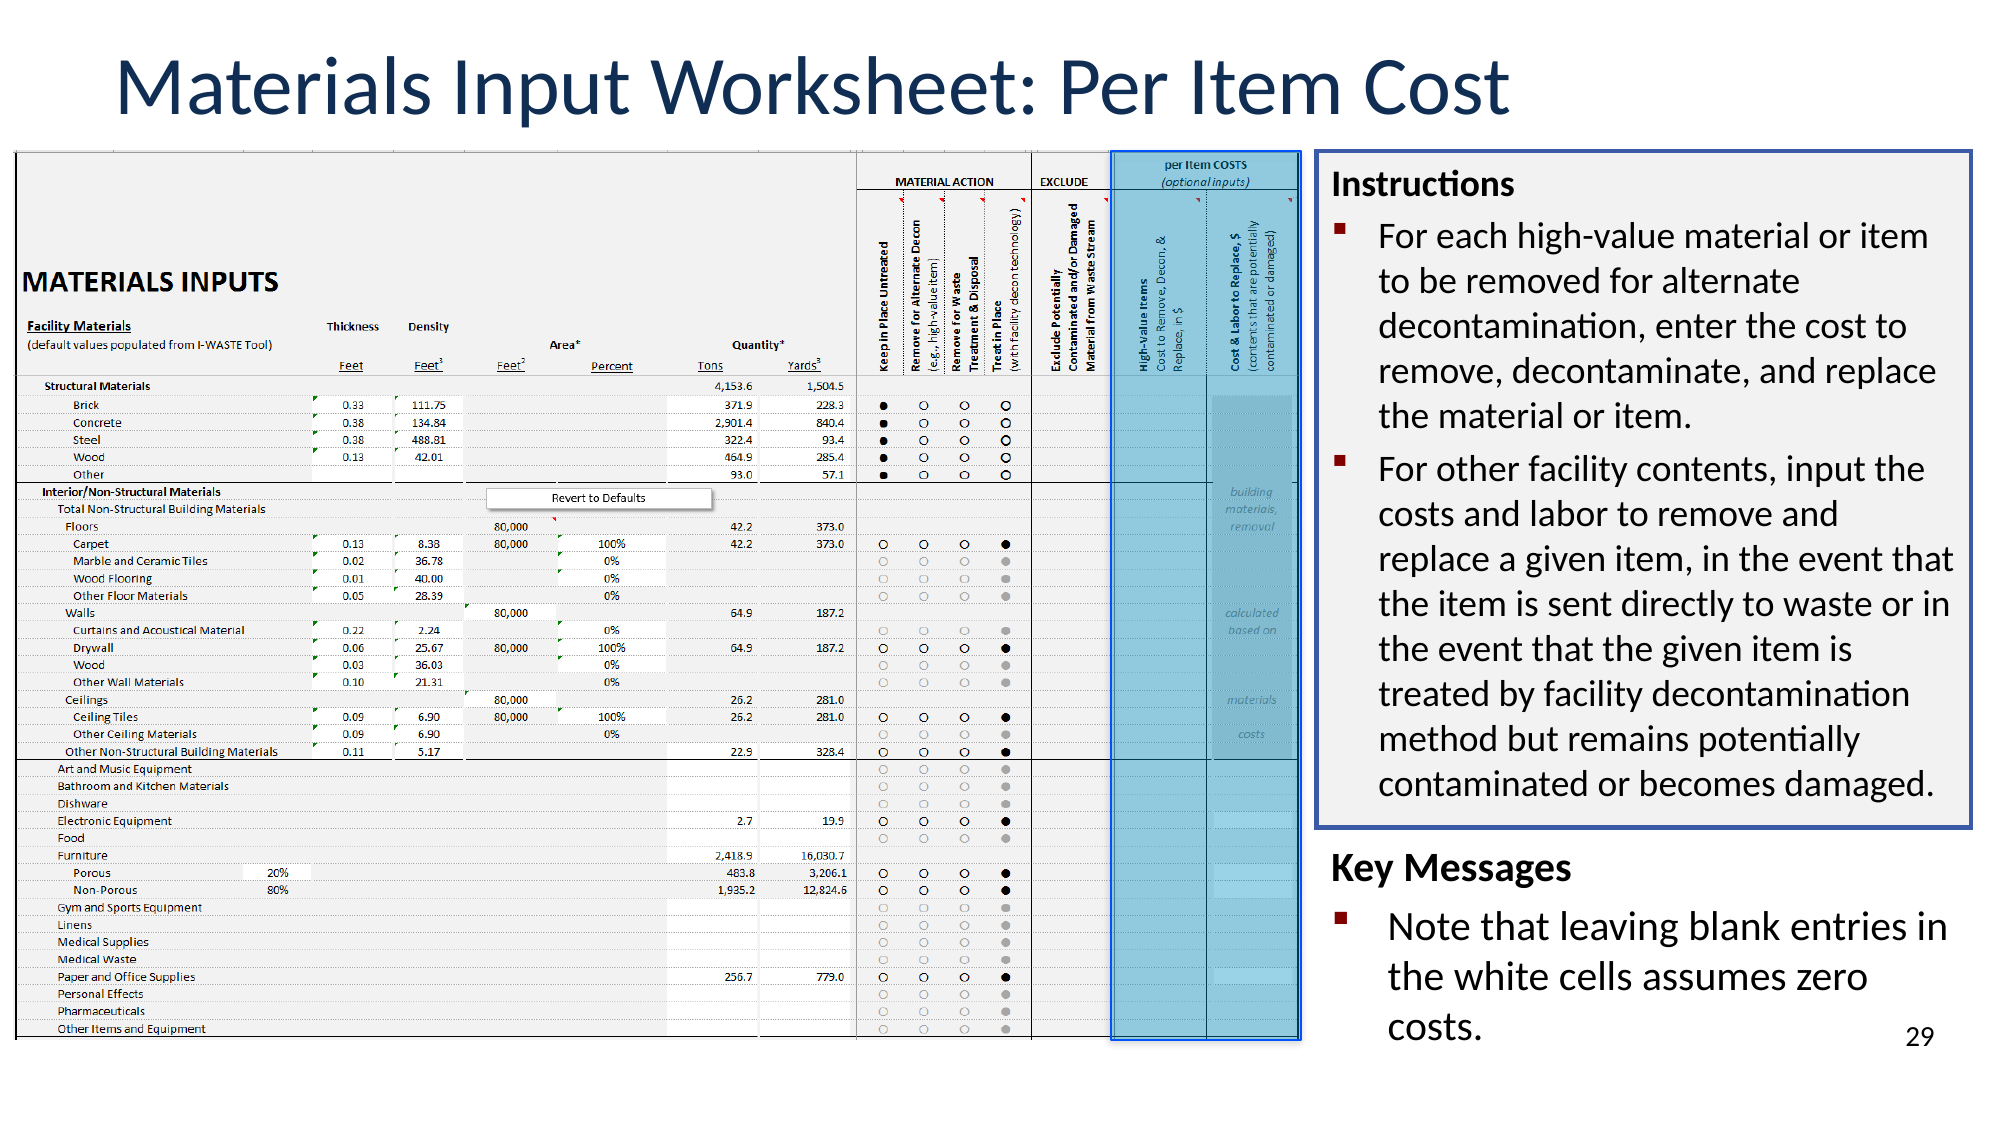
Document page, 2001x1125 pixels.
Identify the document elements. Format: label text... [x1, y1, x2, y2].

text_box Key Messages Note that leaving blank entries in the white cells assumes zero costs. [1316, 832, 1971, 1005]
title Materials Input Worksheet: Per Item Cost [99, 0, 1901, 163]
text_box Instructions For each high-value material or item to be removed for alternate decontamination, enter the cost to remove, decontaminate, and replace the material or item. For other facility contents, input the costs and labor to remove and replace a given item, in the event that the item is sent directly to waste or in the event that the given item is treated by facility decontamination method but remains potentially contaminated or becomes damaged. [1316, 150, 1971, 828]
picture [13, 150, 1302, 1041]
slide_number 29 [1816, 1009, 1951, 1072]
